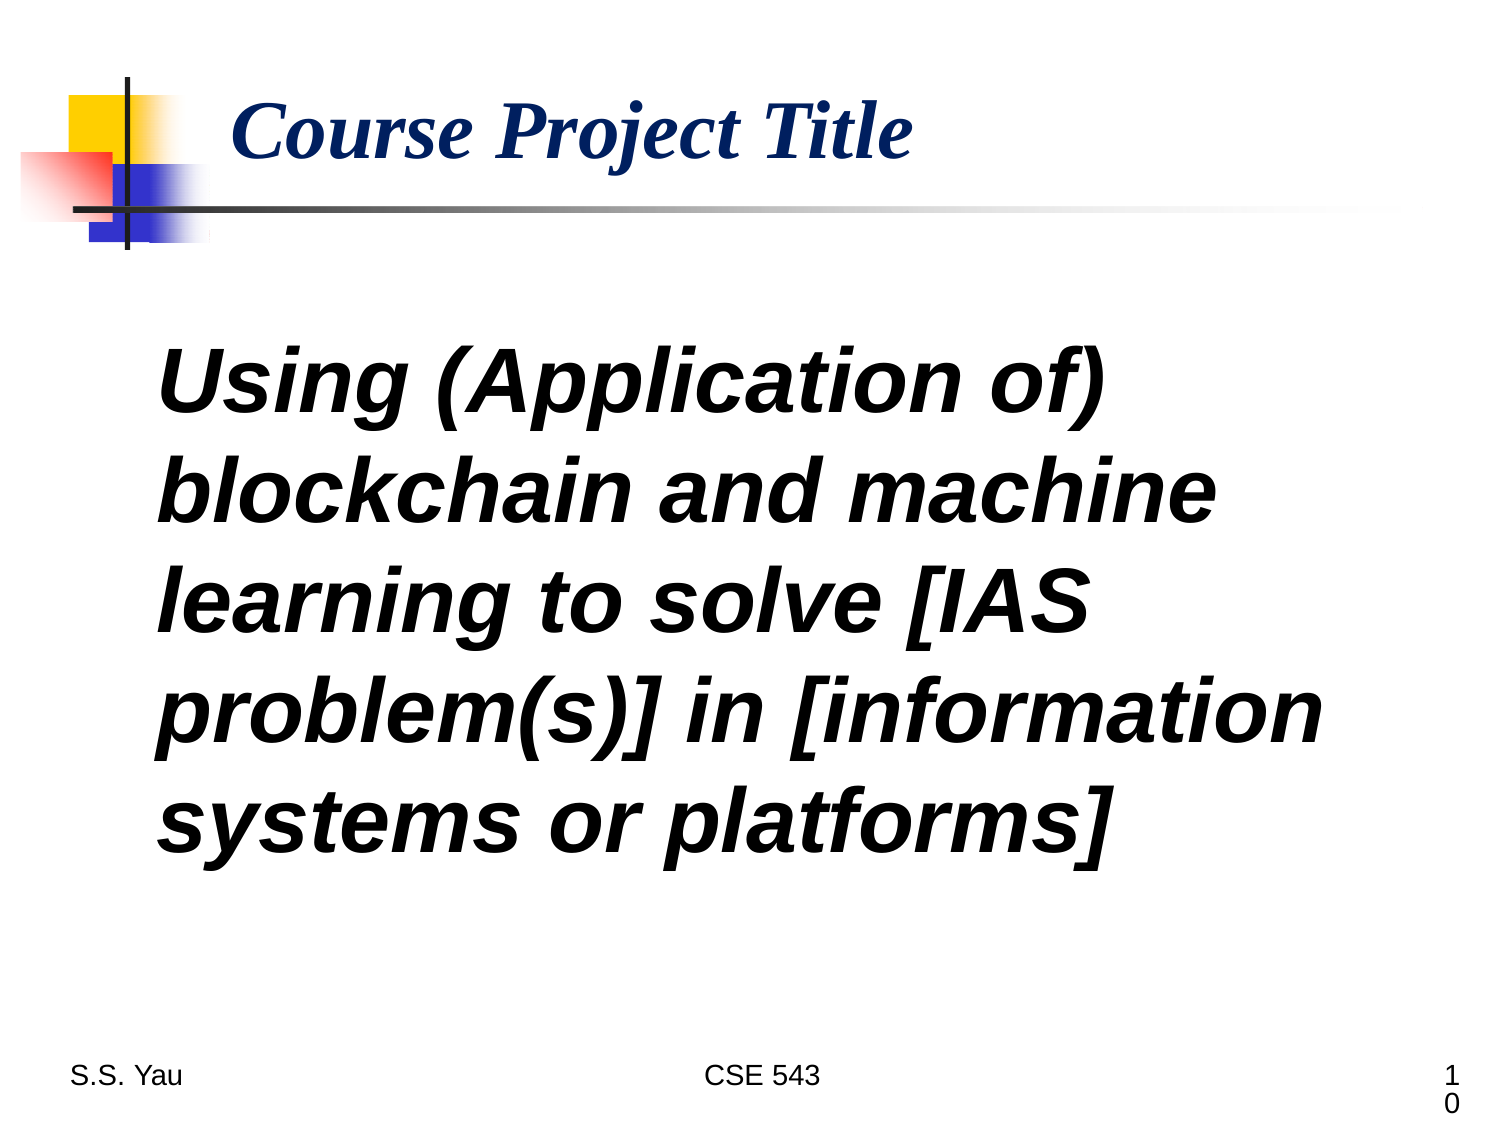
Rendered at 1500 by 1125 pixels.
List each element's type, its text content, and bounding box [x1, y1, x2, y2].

slide_number 10 [1438, 1019, 1467, 1125]
text_box Course Project Title [228, 73, 1050, 176]
text_box S.S. Yau [67, 1056, 187, 1091]
picture [20, 95, 1423, 243]
text_box CSE 543 [702, 1056, 824, 1091]
text_box Using (Application of) blockchain and machine learning to solve [IAS problem(s)] in [information systems or platforms] [154, 318, 1346, 871]
